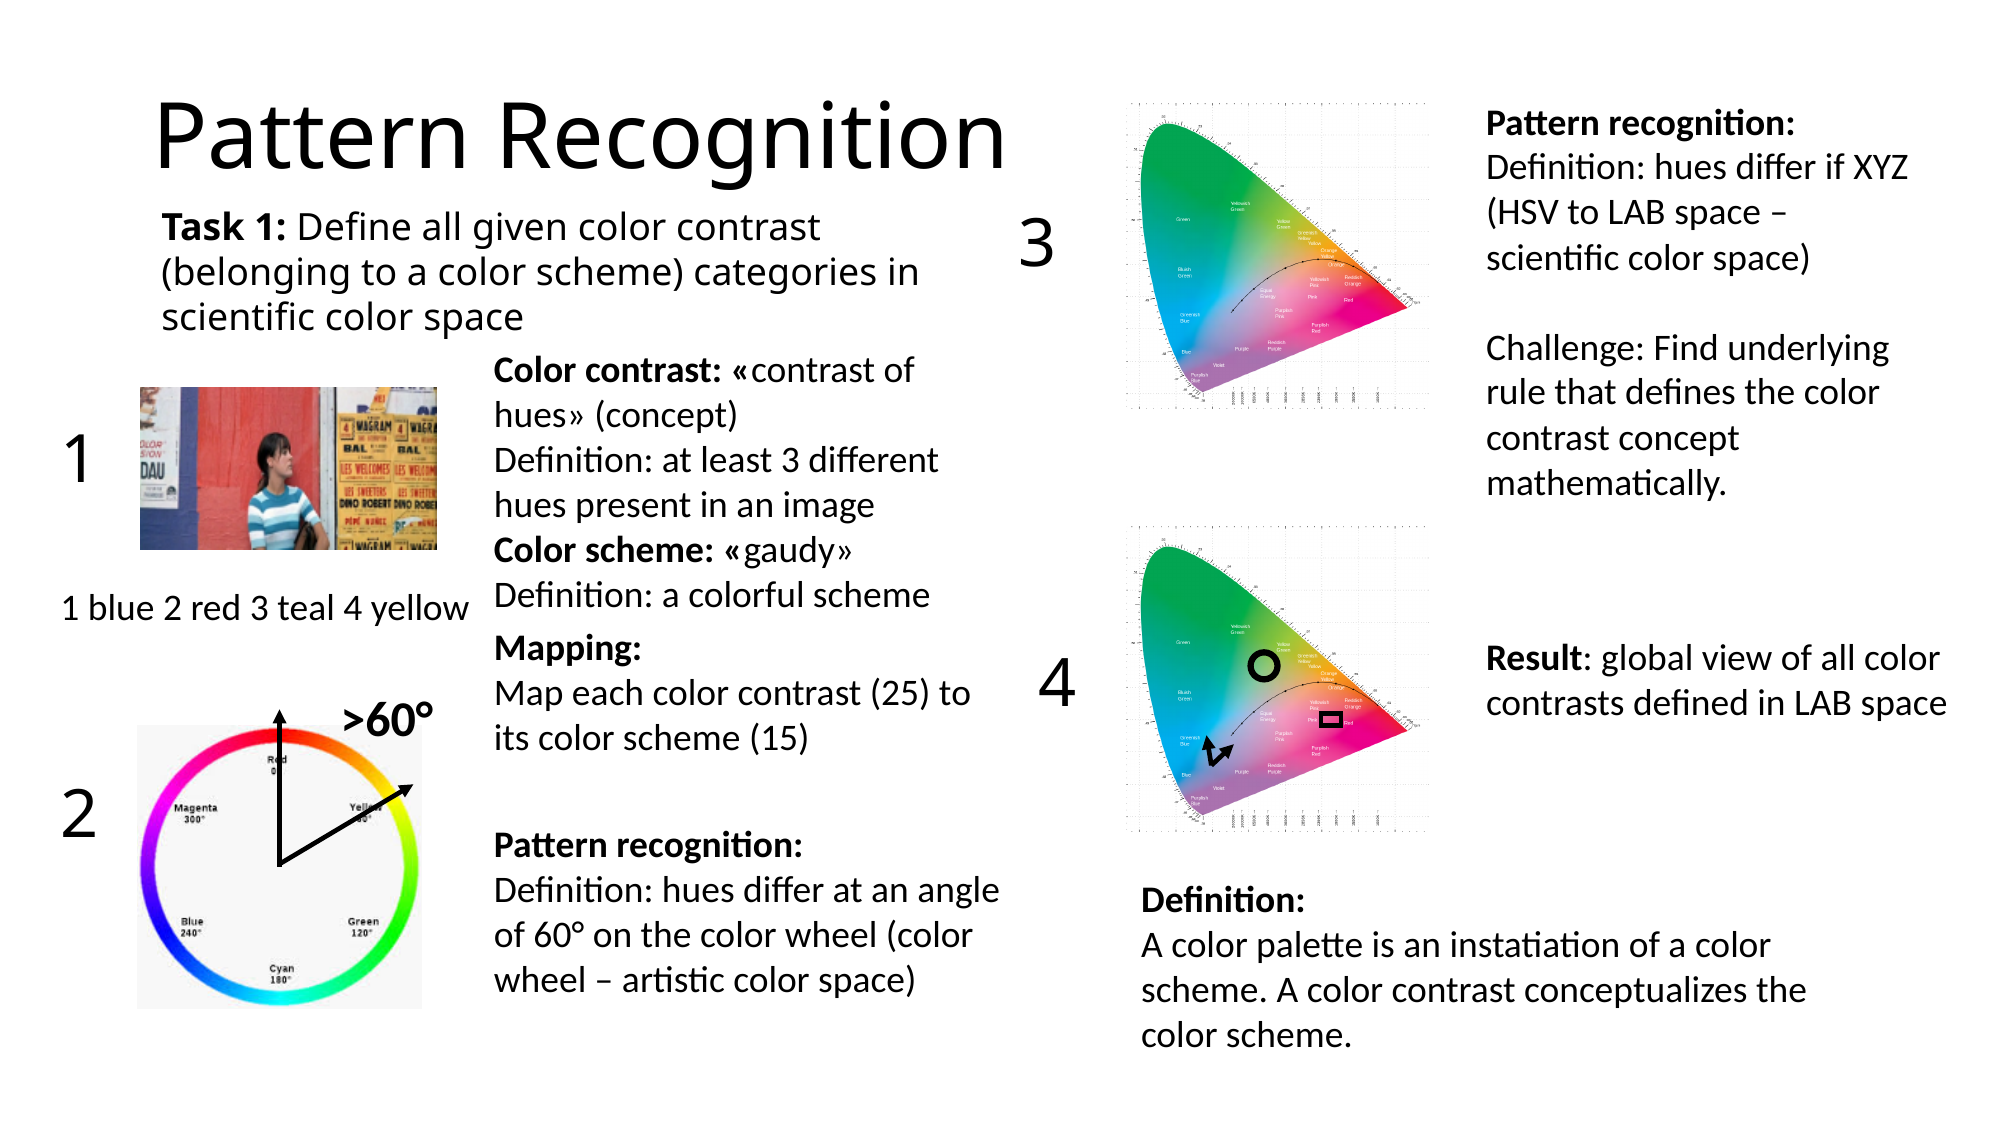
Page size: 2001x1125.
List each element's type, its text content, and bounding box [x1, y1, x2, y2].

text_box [1206, 735, 1212, 766]
text_box >60° [325, 679, 471, 755]
text_box Pattern recognition: Definition: hues differ if XYZ (HSV to LAB space – scientific color space) Challenge: Find underlying rule that defines the color contrast concept mathematically. [1471, 90, 1926, 510]
title Pattern Recognition [137, 30, 1863, 248]
picture [1126, 103, 1429, 409]
picture [137, 725, 422, 1009]
picture [1126, 526, 1429, 832]
text_box Pattern recognition: Definition: hues differ at an angle of 60° on the color wheel (color wheel – artistic color space) [479, 813, 1024, 1008]
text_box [1212, 744, 1234, 766]
text_box 1 blue 2 red 3 teal 4 yellow [45, 575, 505, 636]
text_box 4 [1024, 632, 1104, 727]
text_box Task 1: Define all given color contrast (belonging to a color scheme) categories in scientific color space [146, 195, 1000, 346]
text_box Color contrast: «contrast of hues» (concept) Definition: at least 3 different hues present in an image Color scheme: «gaudy» Definition: a colorful scheme [479, 337, 1024, 615]
text_box Mapping: Map each color contrast (25) to its color scheme (15) [479, 615, 1024, 766]
text_box 2 [45, 763, 126, 859]
picture [140, 387, 437, 550]
text_box Result: global view of all color contrasts defined in LAB space [1471, 625, 2000, 731]
text_box Definition: A color palette is an instatiation of a color scheme. A color contrast conceptualizes the color scheme. [1126, 867, 1875, 1062]
text_box 1 [45, 408, 126, 504]
text_box 3 [1003, 192, 1084, 288]
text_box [281, 784, 414, 864]
